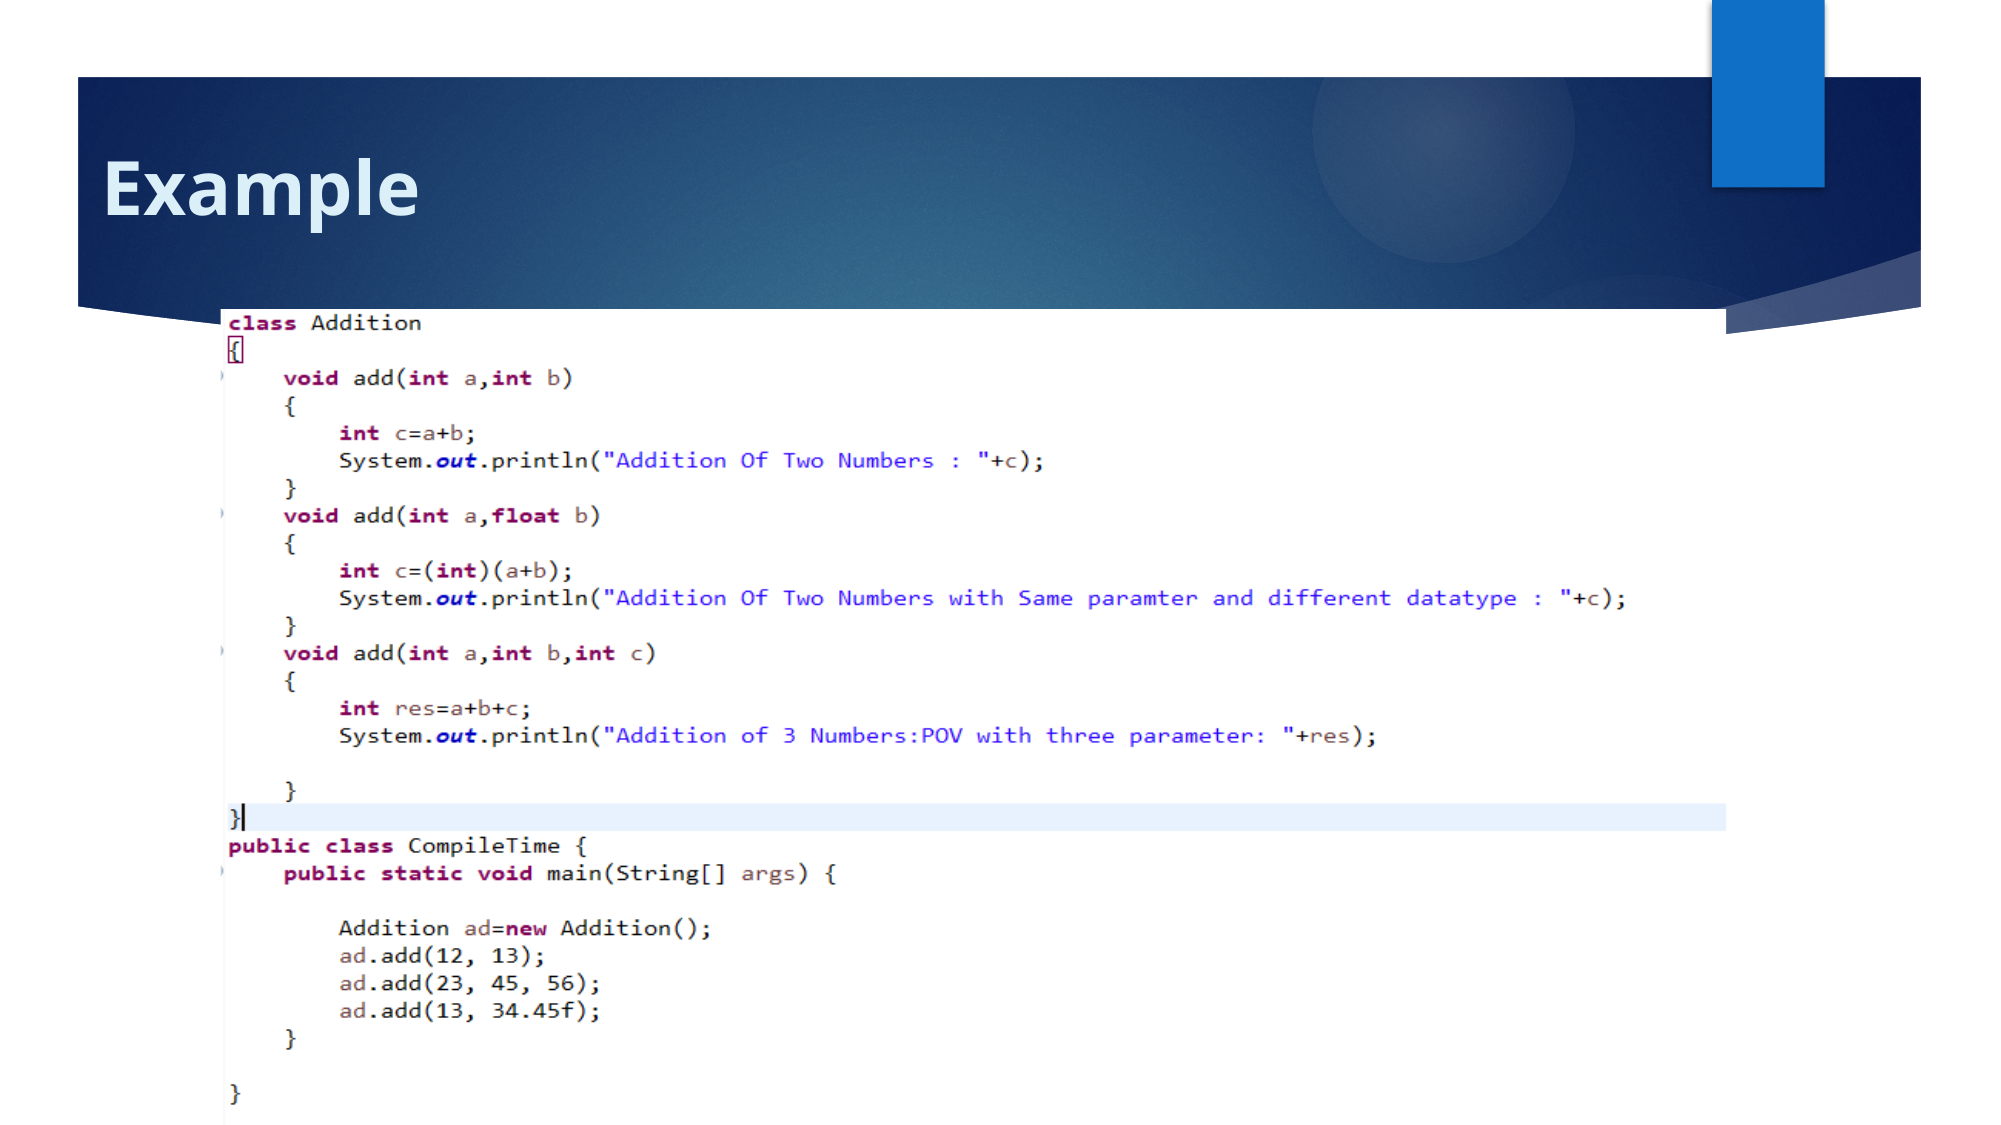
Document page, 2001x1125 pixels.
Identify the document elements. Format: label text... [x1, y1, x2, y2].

title Example [86, 127, 1524, 244]
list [220, 309, 1727, 1125]
